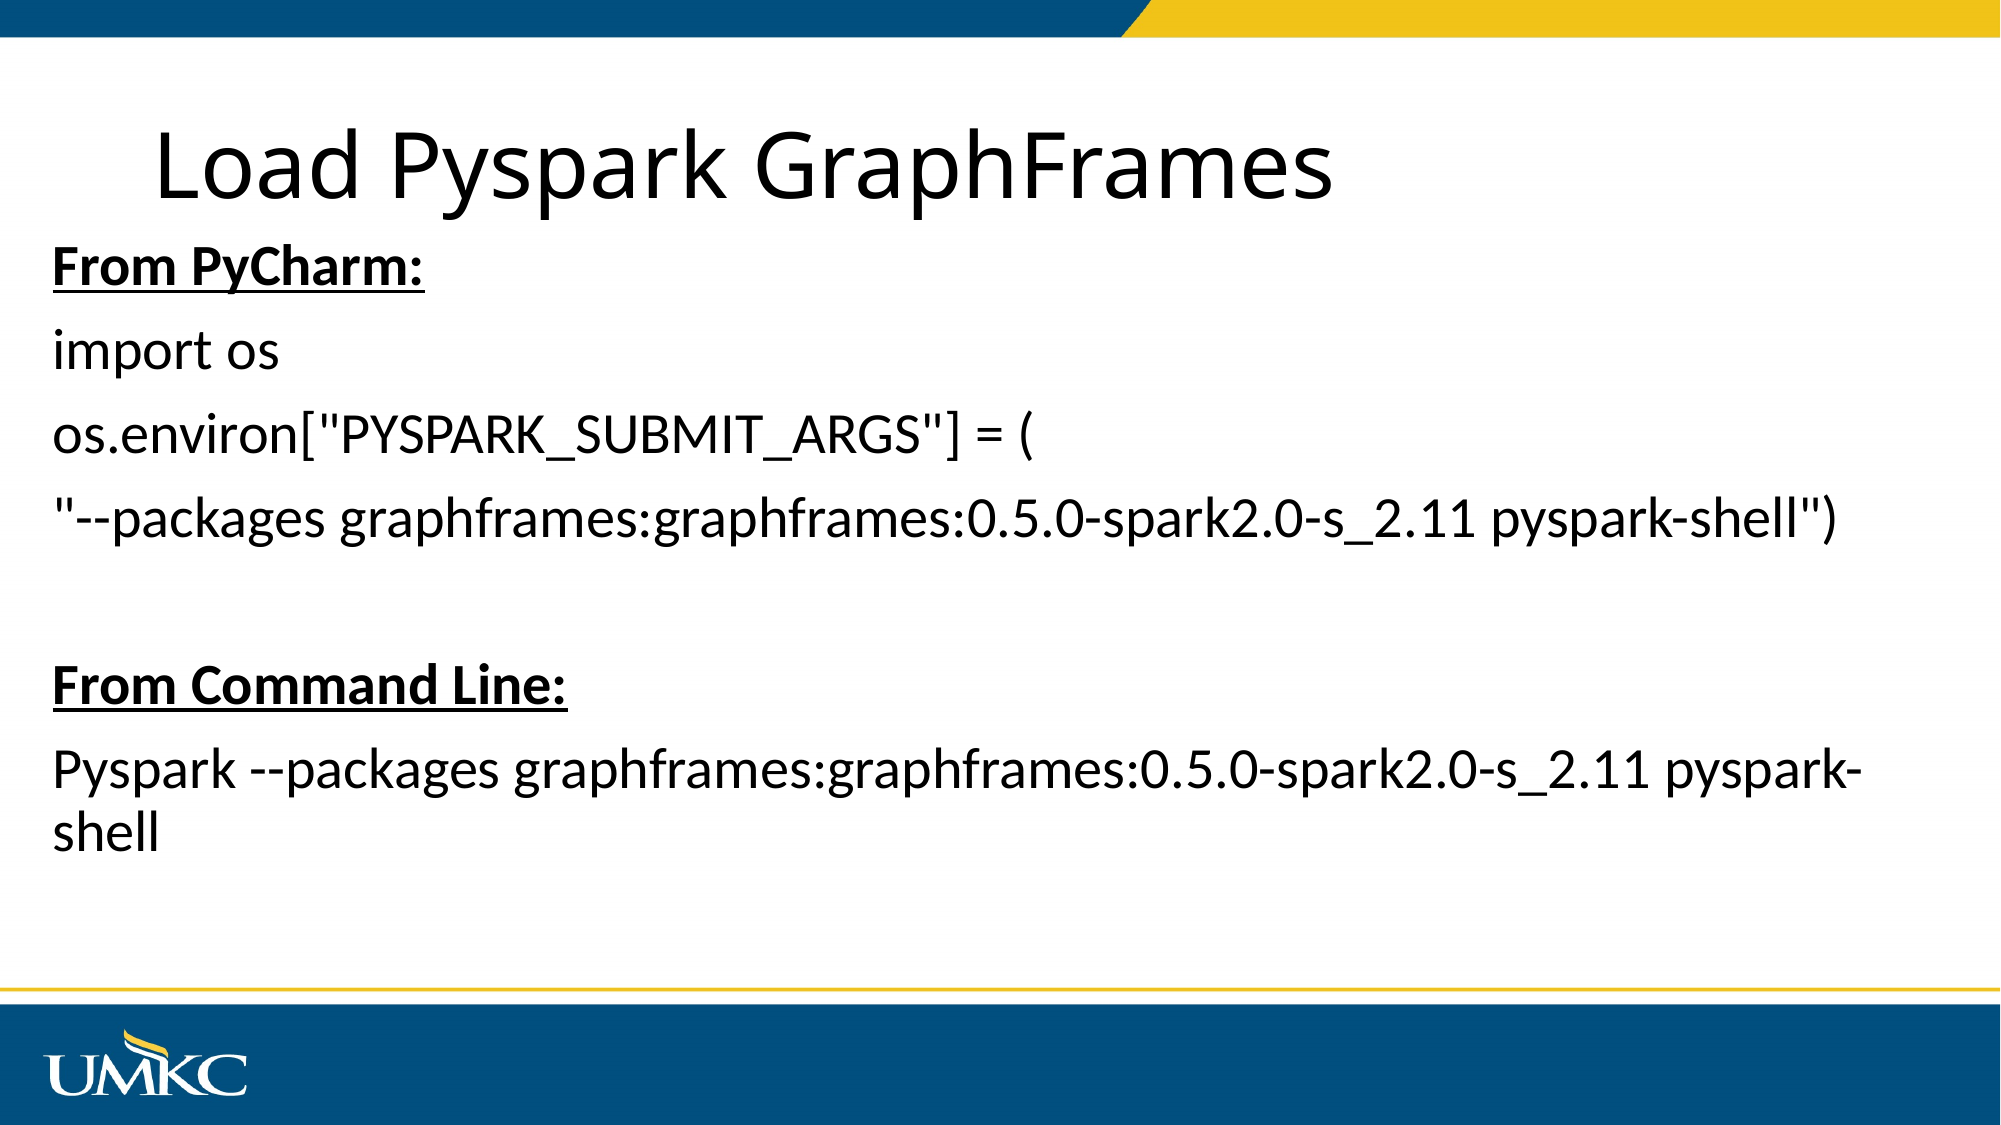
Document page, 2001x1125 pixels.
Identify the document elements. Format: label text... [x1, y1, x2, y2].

title Load Pyspark GraphFrames [137, 59, 1863, 228]
list From PyCharm: import os os.environ["PYSPARK_SUBMIT_ARGS"] = ( "--packages graphframes:graphframes:0.5.0-spark2.0-s_2.11 pyspark-shell") From Command Line: Pyspark --packages graphframes:graphframes:0.5.0-spark2.0-s_2.11 pyspark-shell [37, 228, 1979, 942]
picture [0, 0, 2001, 1125]
